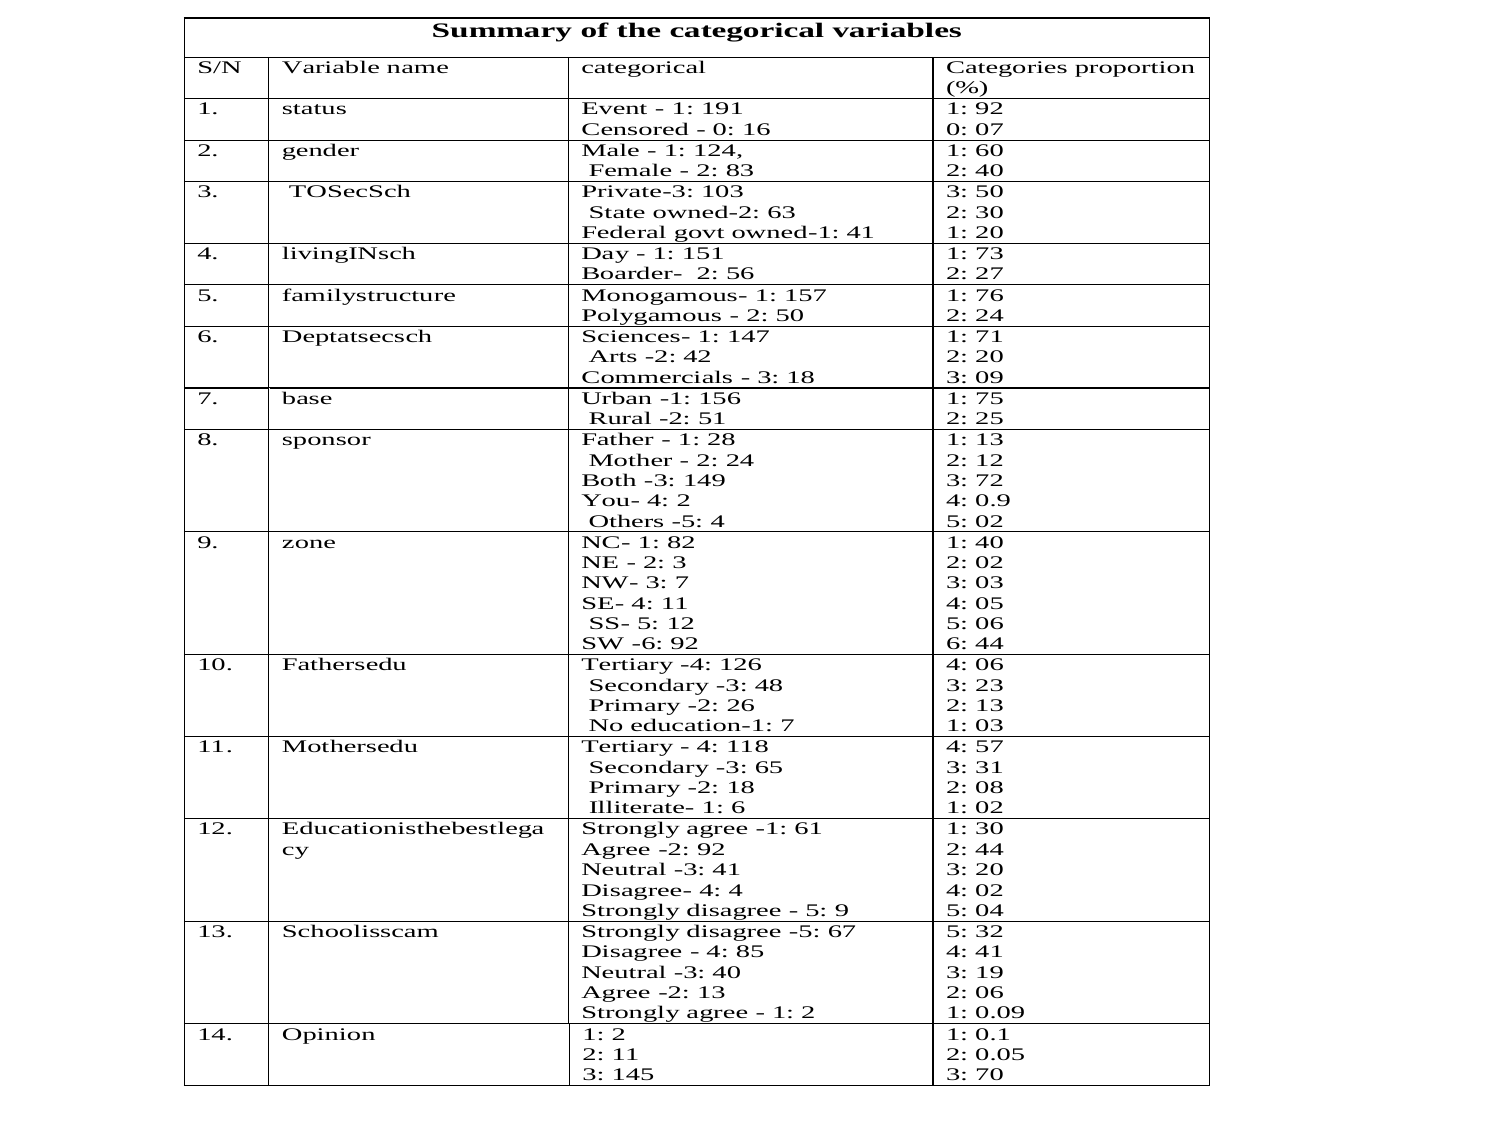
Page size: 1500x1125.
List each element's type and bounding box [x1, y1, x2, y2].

text_box [162, 17, 1351, 1088]
